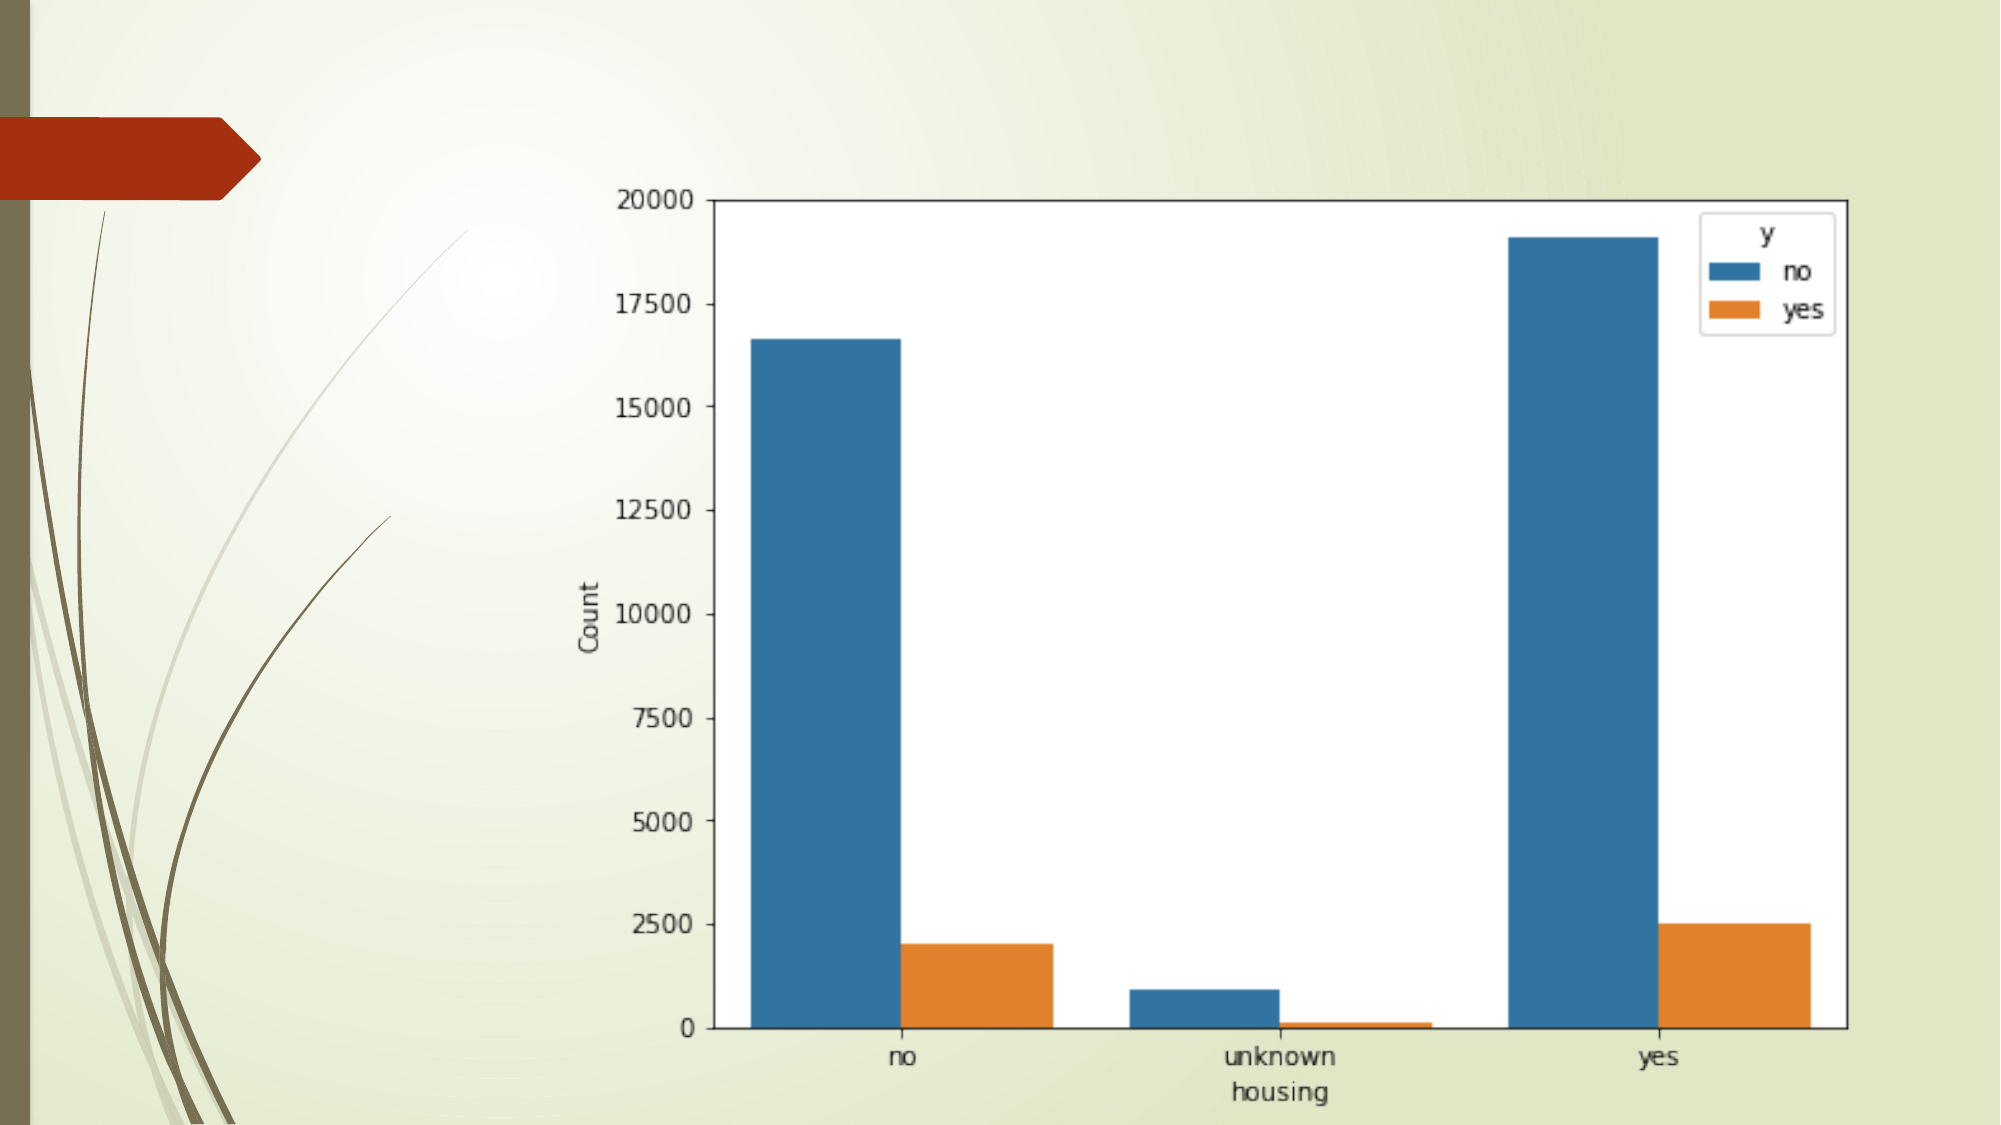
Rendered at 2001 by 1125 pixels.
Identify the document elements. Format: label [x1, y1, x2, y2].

picture [560, 172, 1865, 1125]
